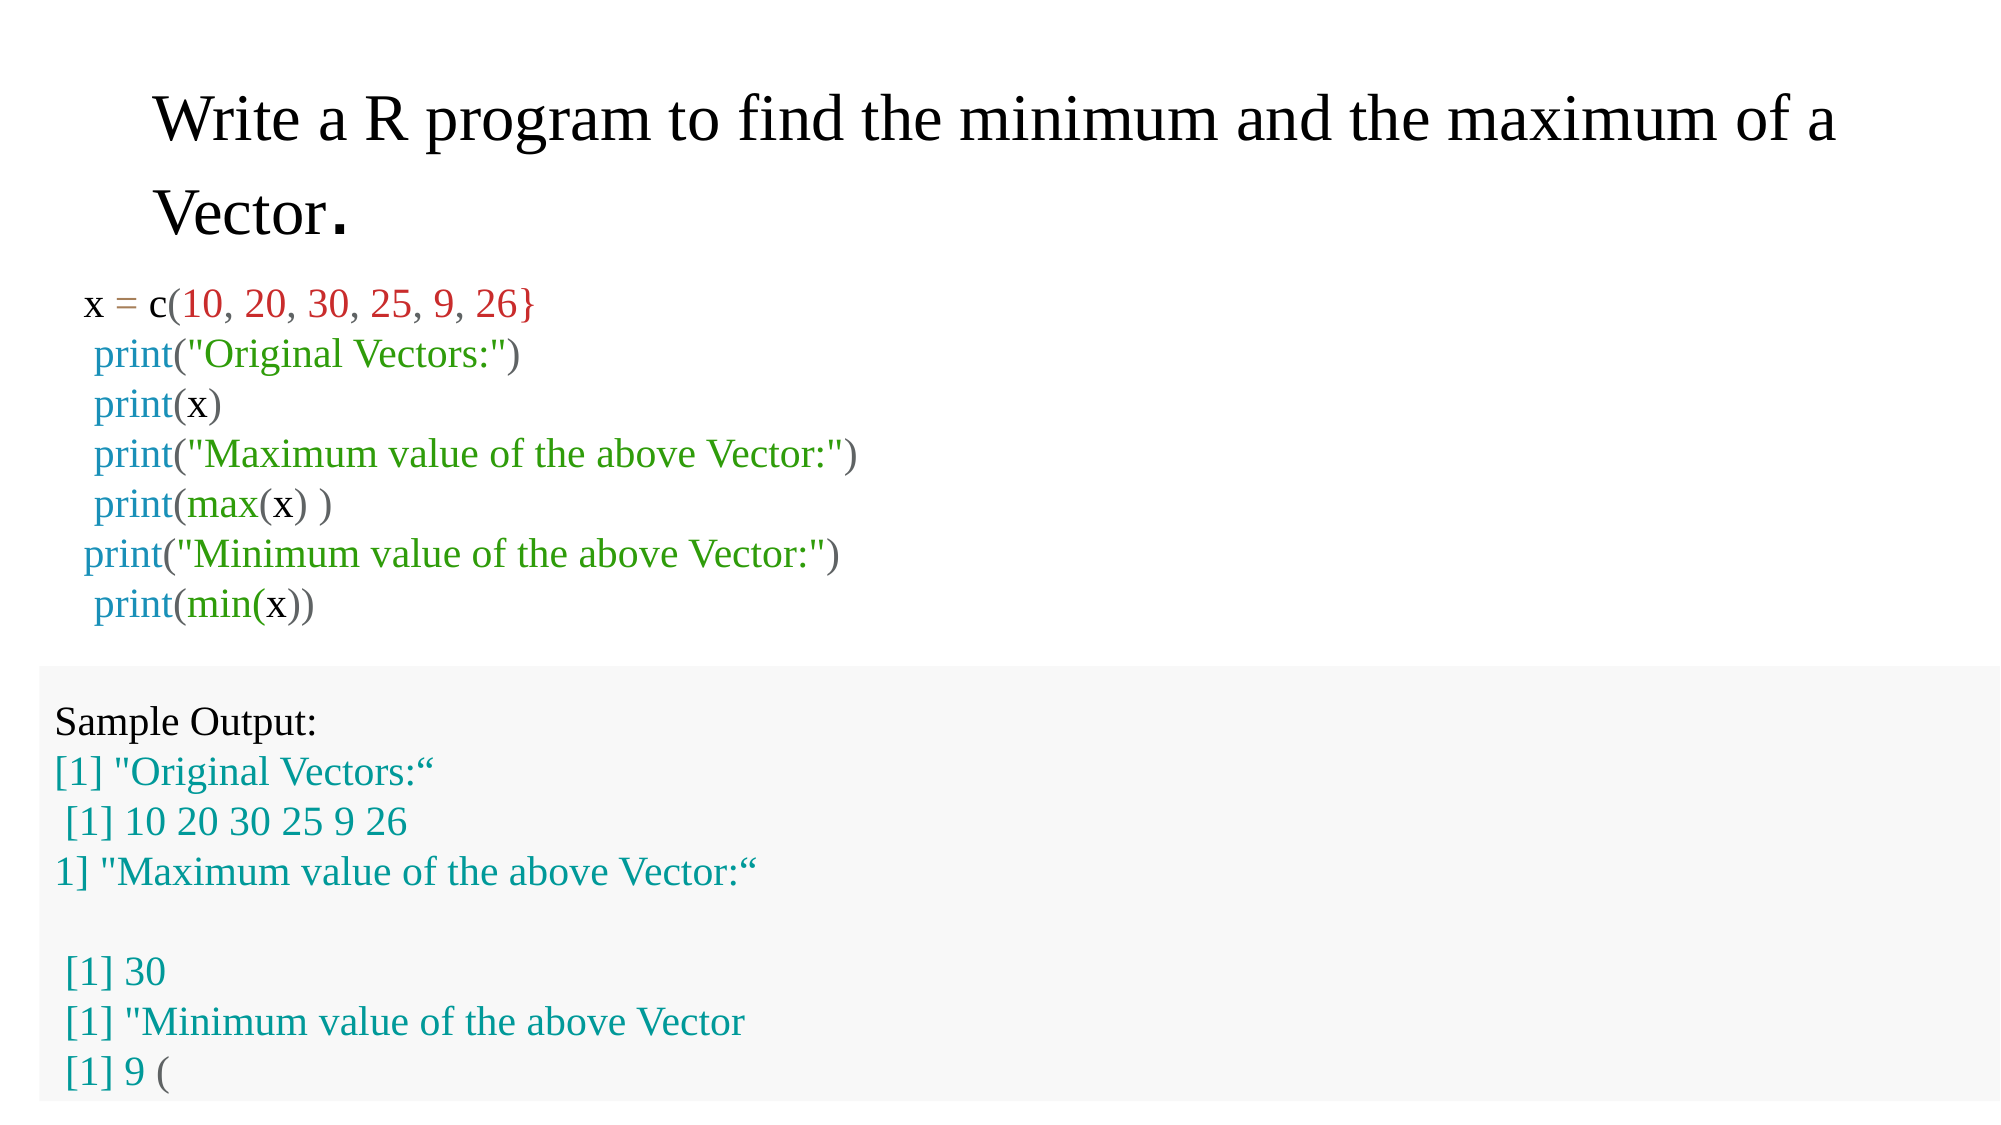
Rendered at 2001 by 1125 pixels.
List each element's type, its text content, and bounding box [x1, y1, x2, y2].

title Write a R program to find the minimum and the maximum of a Vector. [137, 59, 1863, 278]
text_box Sample Output: [1] "Original Vectors:“ [1] 10 20 30 25 9 26 1] "Maximum value of the above Vector:“ [1] 30 [1] "Minimum value of the above Vector [1] 9 ( [39, 666, 2000, 1102]
text_box x = c(10, 20, 30, 25, 9, 26} print("Original Vectors:") print(x) print("Maximum value of the above Vector:") print(max(x) ) print("Minimum value of the above Vector:") print(min(x)) [83, 262, 1590, 666]
